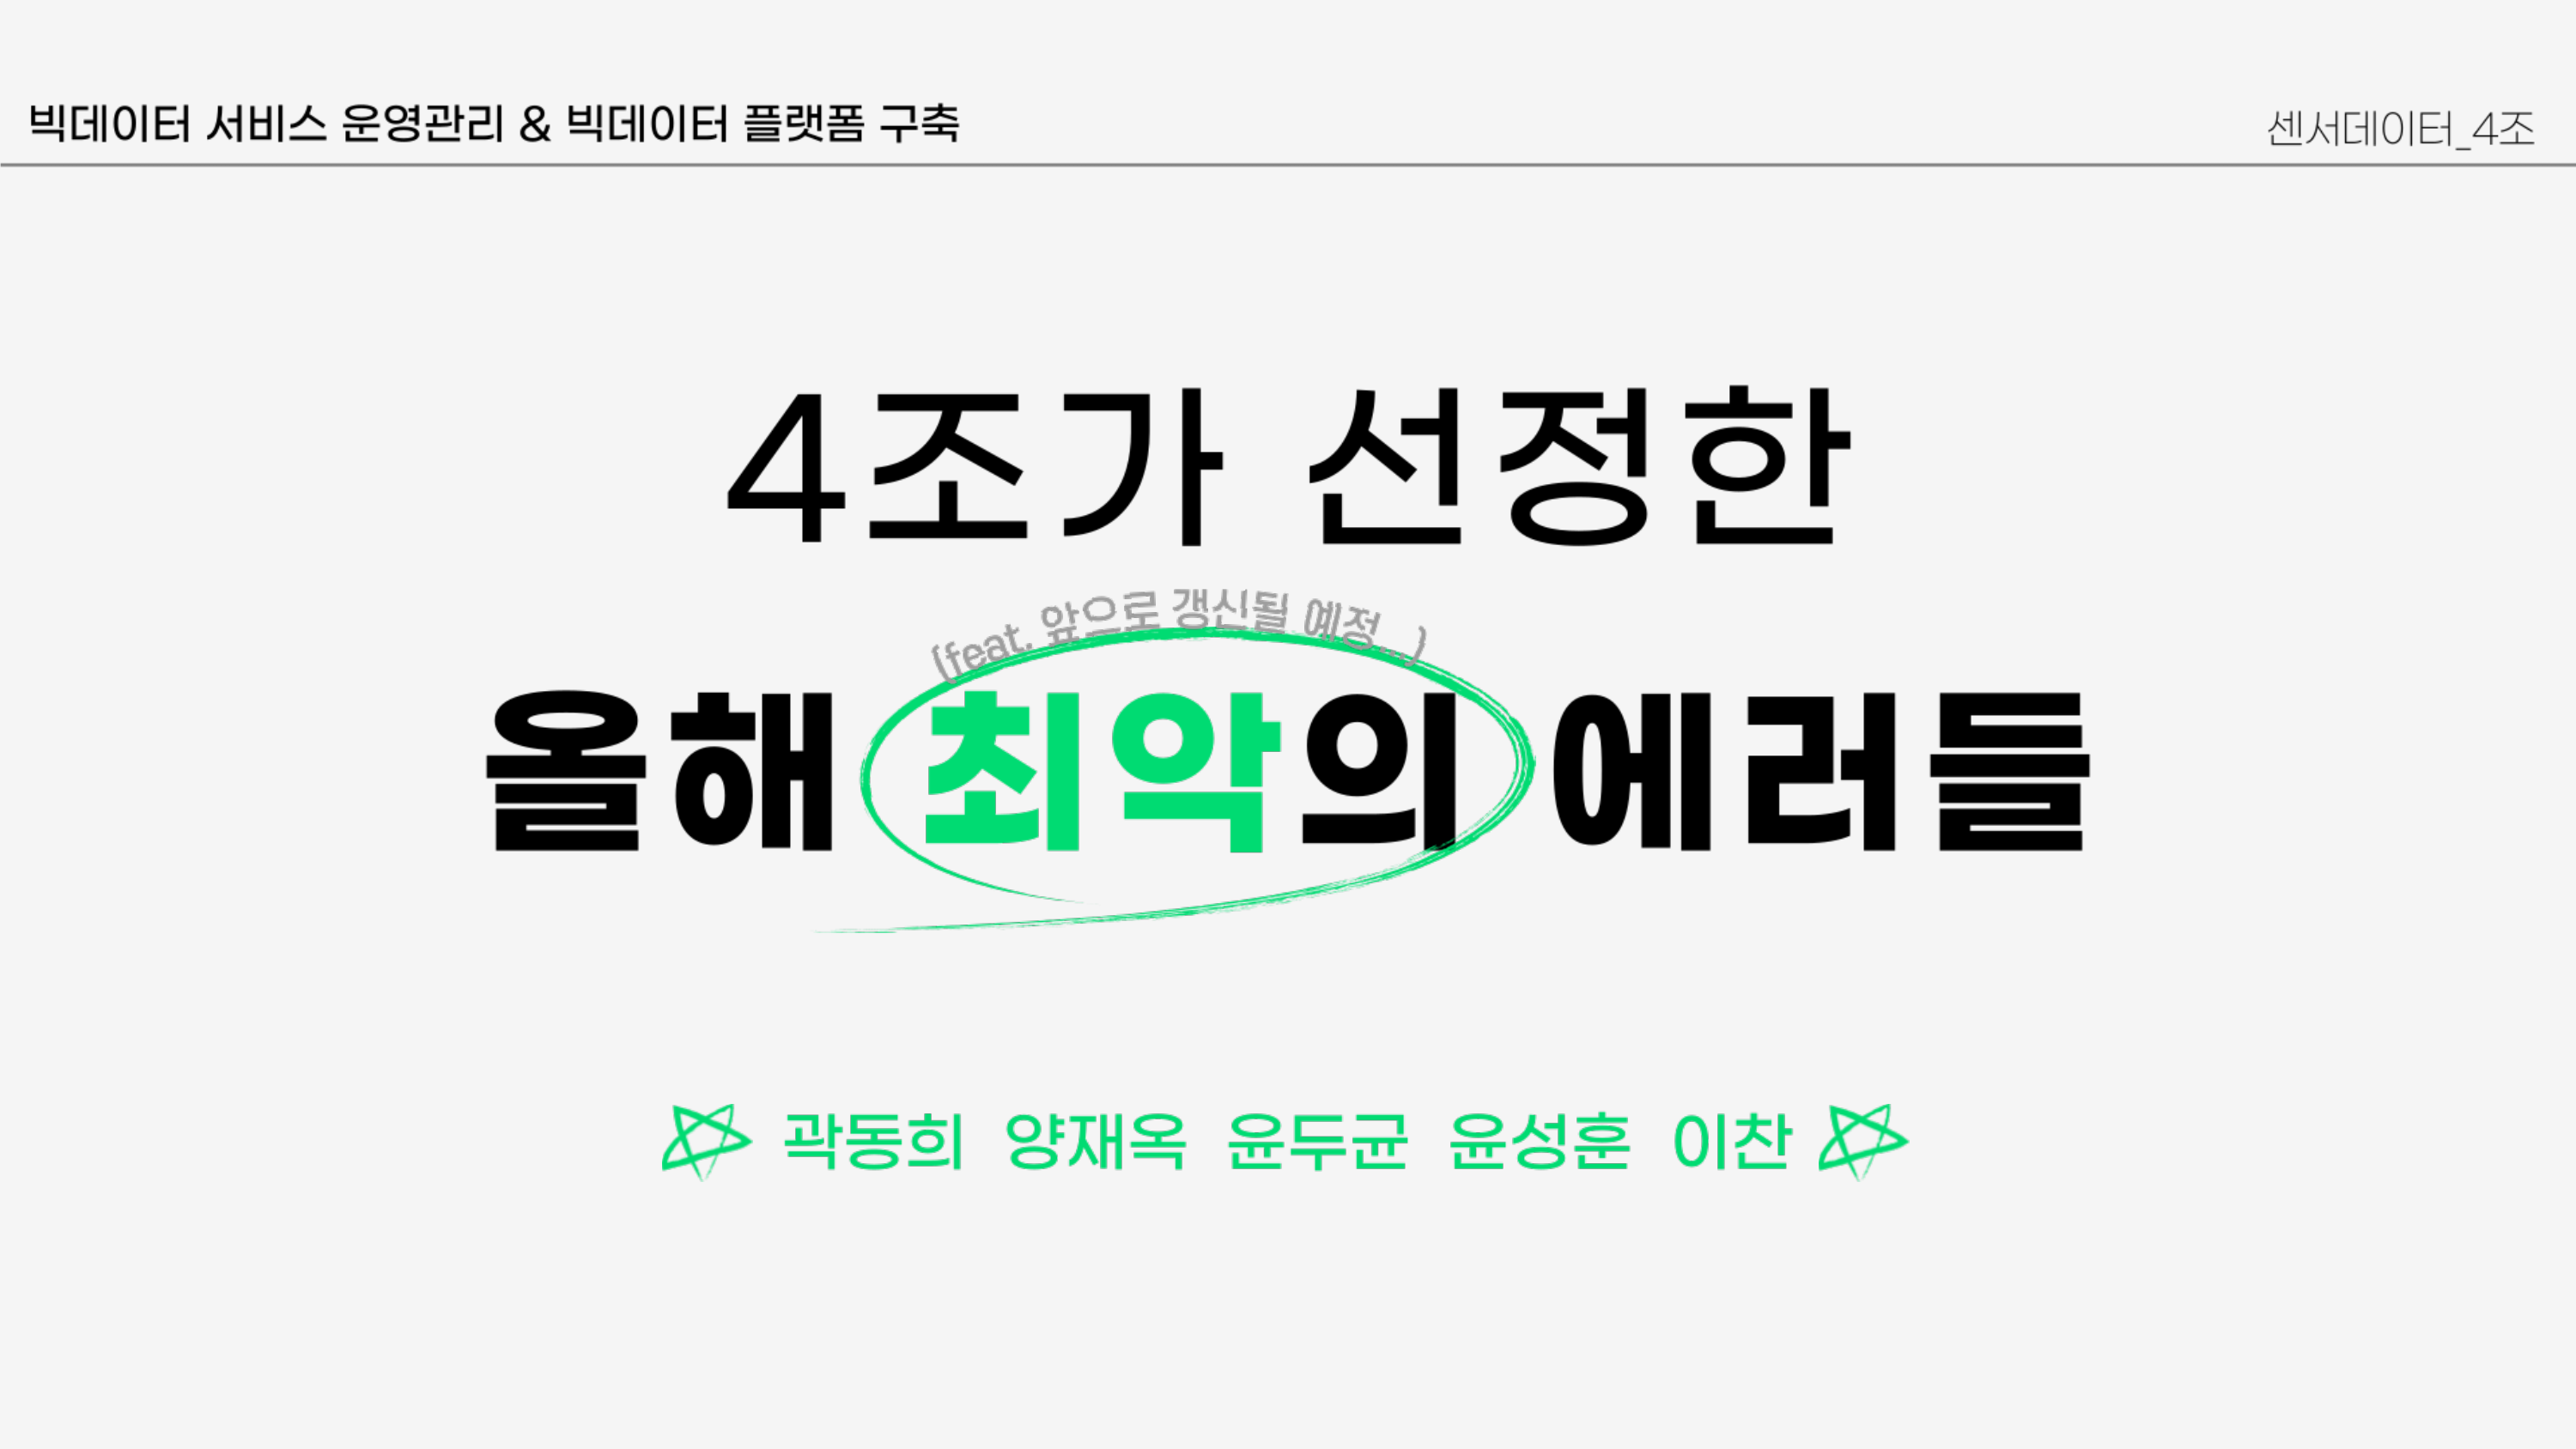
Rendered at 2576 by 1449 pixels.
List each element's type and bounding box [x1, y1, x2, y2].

picture [0, 91, 2576, 174]
picture [356, 329, 2210, 1449]
